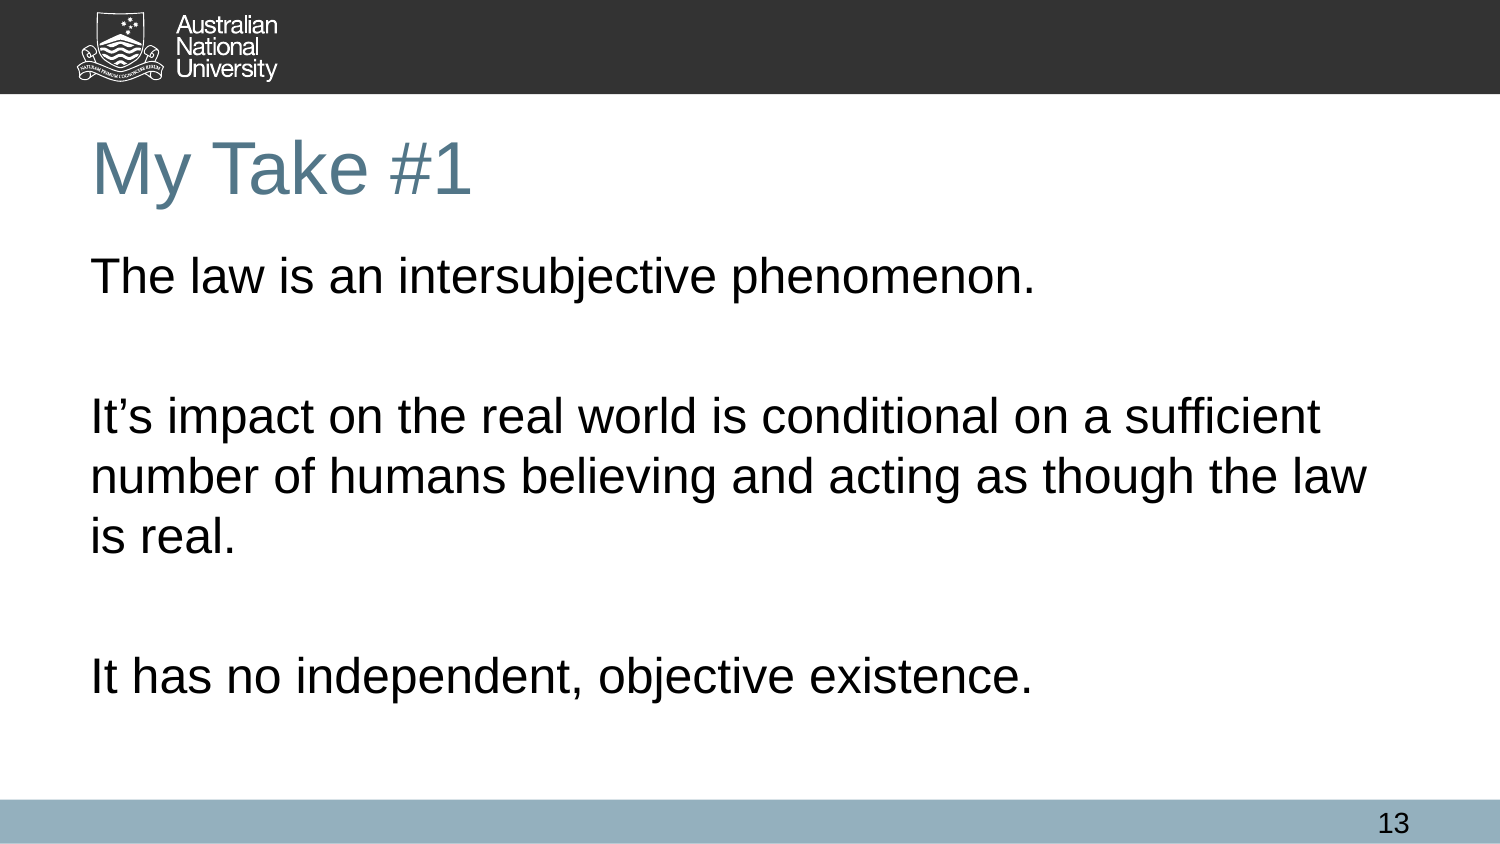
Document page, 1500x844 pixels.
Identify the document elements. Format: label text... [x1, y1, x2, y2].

title My Take #1 [76, 94, 1427, 235]
list The law is an intersubjective phenomenon. It’s impact on the real world is conditional on a sufficient number of humans believing and acting as though the law is real. It has no independent, objective existence. [75, 235, 1425, 754]
slide_number 13 [1328, 796, 1425, 824]
